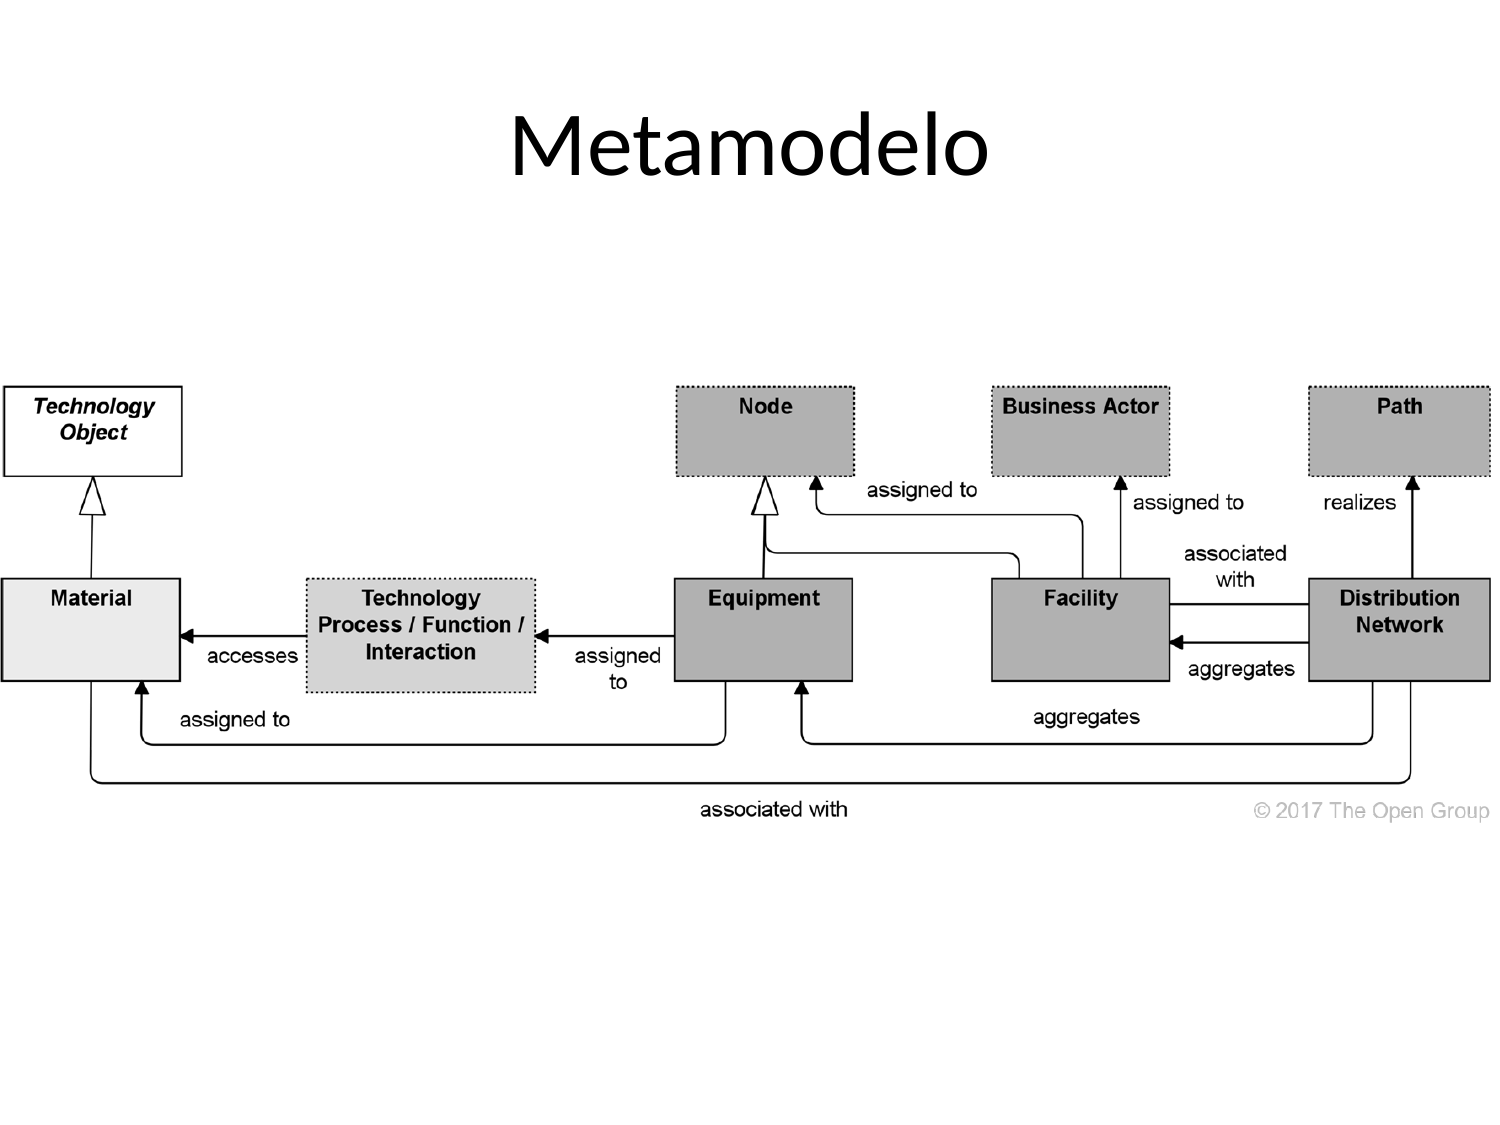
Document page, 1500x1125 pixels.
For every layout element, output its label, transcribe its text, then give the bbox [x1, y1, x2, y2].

picture [0, 384, 1492, 823]
title Metamodelo [75, 45, 1425, 233]
